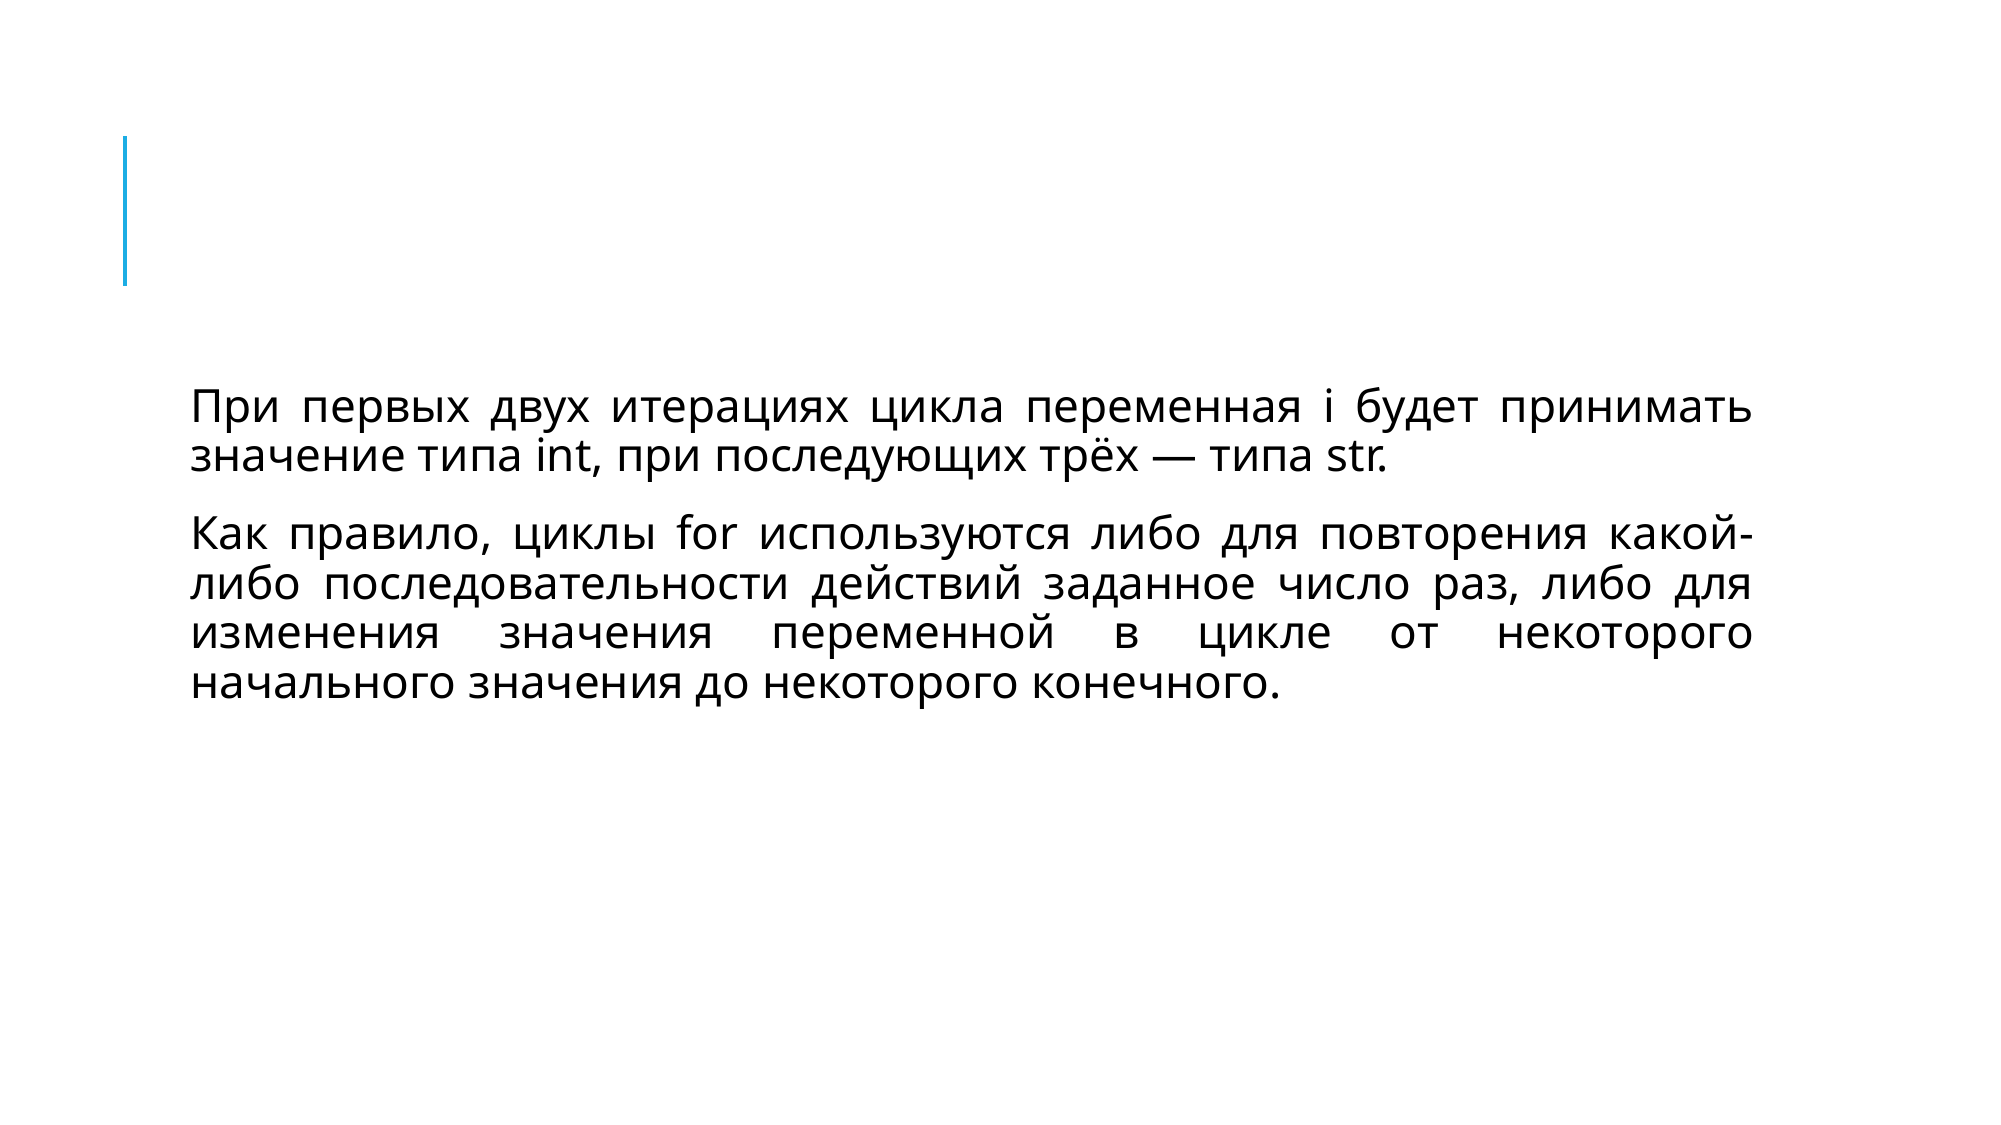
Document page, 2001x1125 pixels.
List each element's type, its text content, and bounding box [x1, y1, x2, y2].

list При первых двух итерациях цикла переменная i будет принимать значение типа int, при последующих трёх — типа str. Как правило, циклы for используются либо для повторения какой-либо последовательности действий заданное число раз, либо для изменения значения переменной в цикле от некоторого начального значения до некоторого конечного. [168, 375, 1763, 1035]
